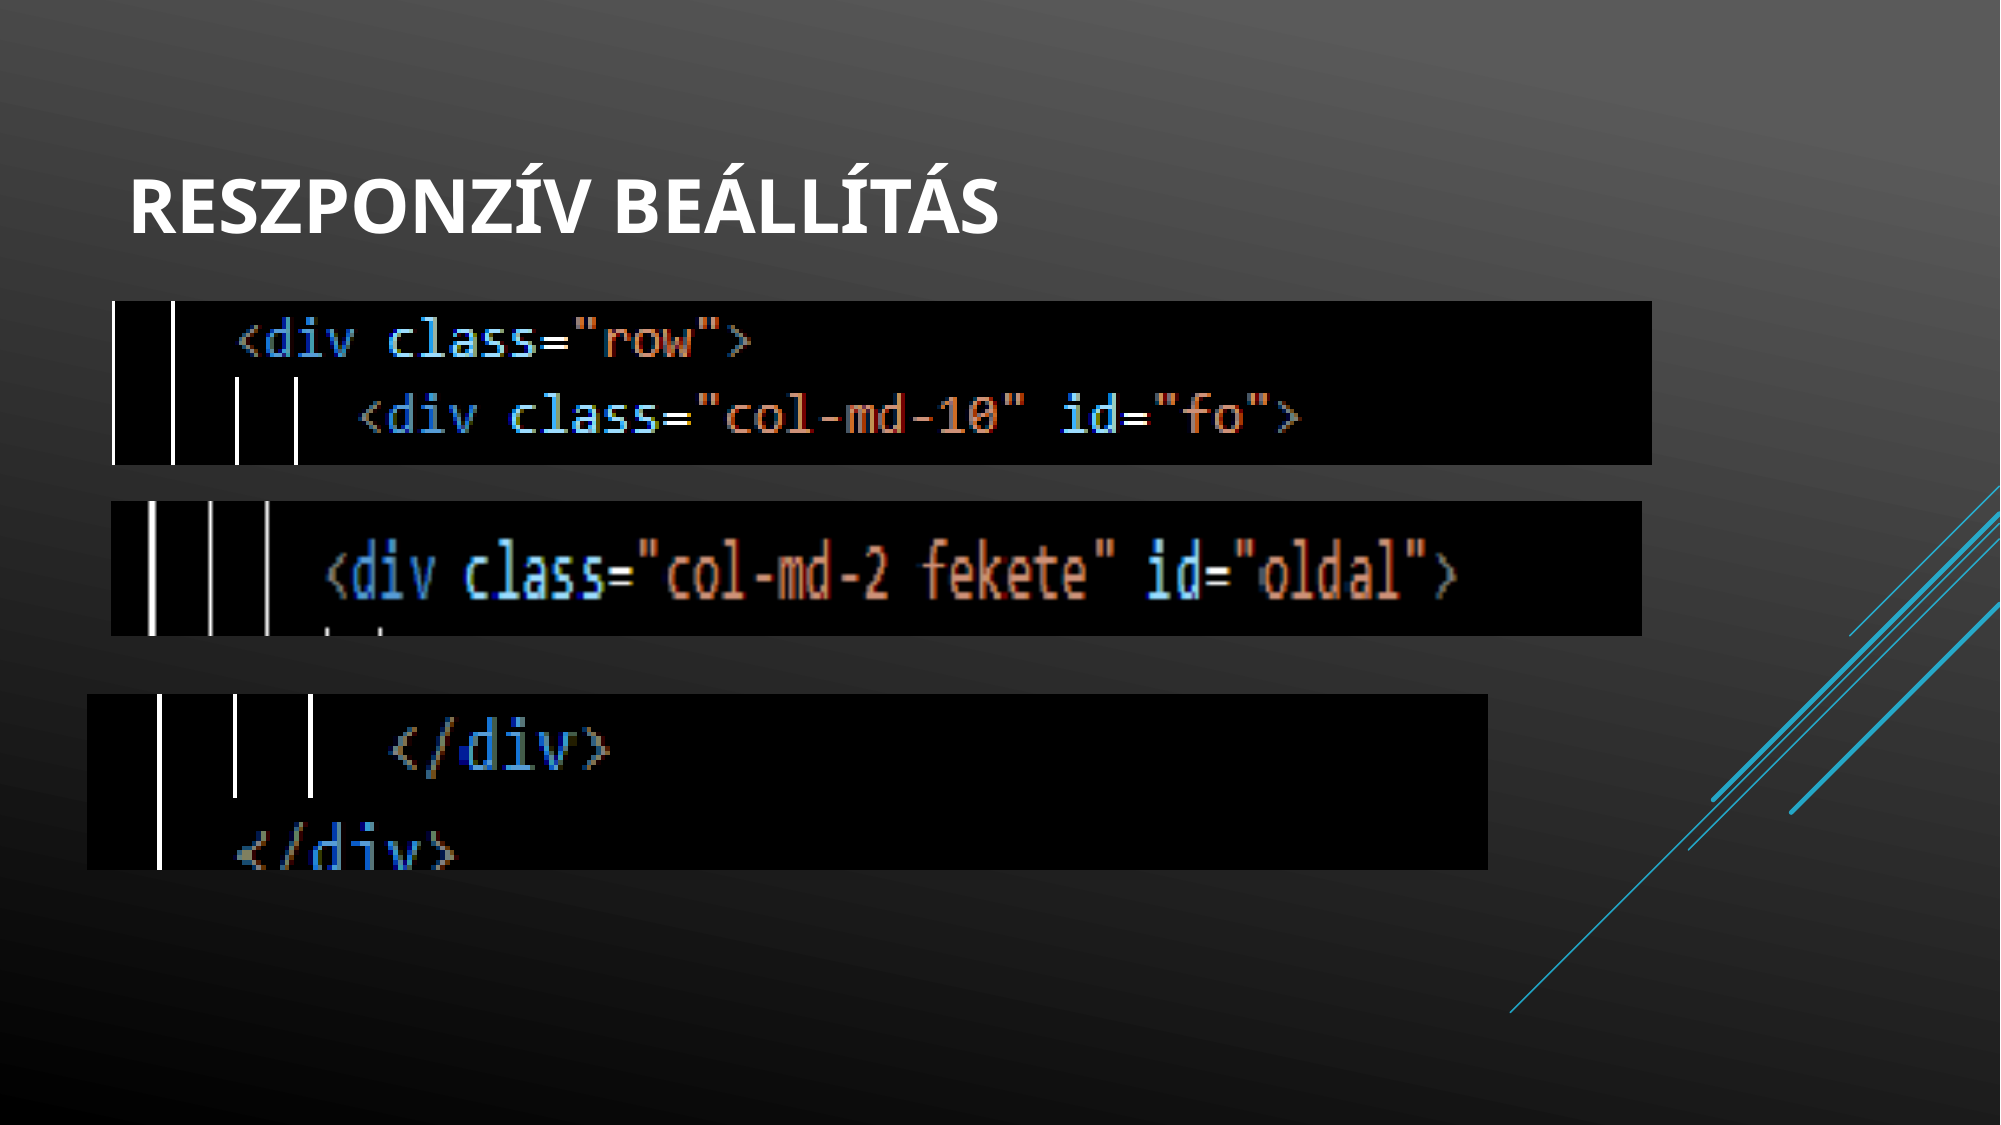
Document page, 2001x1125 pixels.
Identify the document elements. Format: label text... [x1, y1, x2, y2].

picture [87, 694, 1489, 870]
picture [111, 501, 1642, 637]
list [111, 301, 1652, 465]
title Reszponzív beállítás [112, 79, 1513, 301]
text_box [0, 0, 2000, 1125]
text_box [1510, 485, 2000, 1013]
